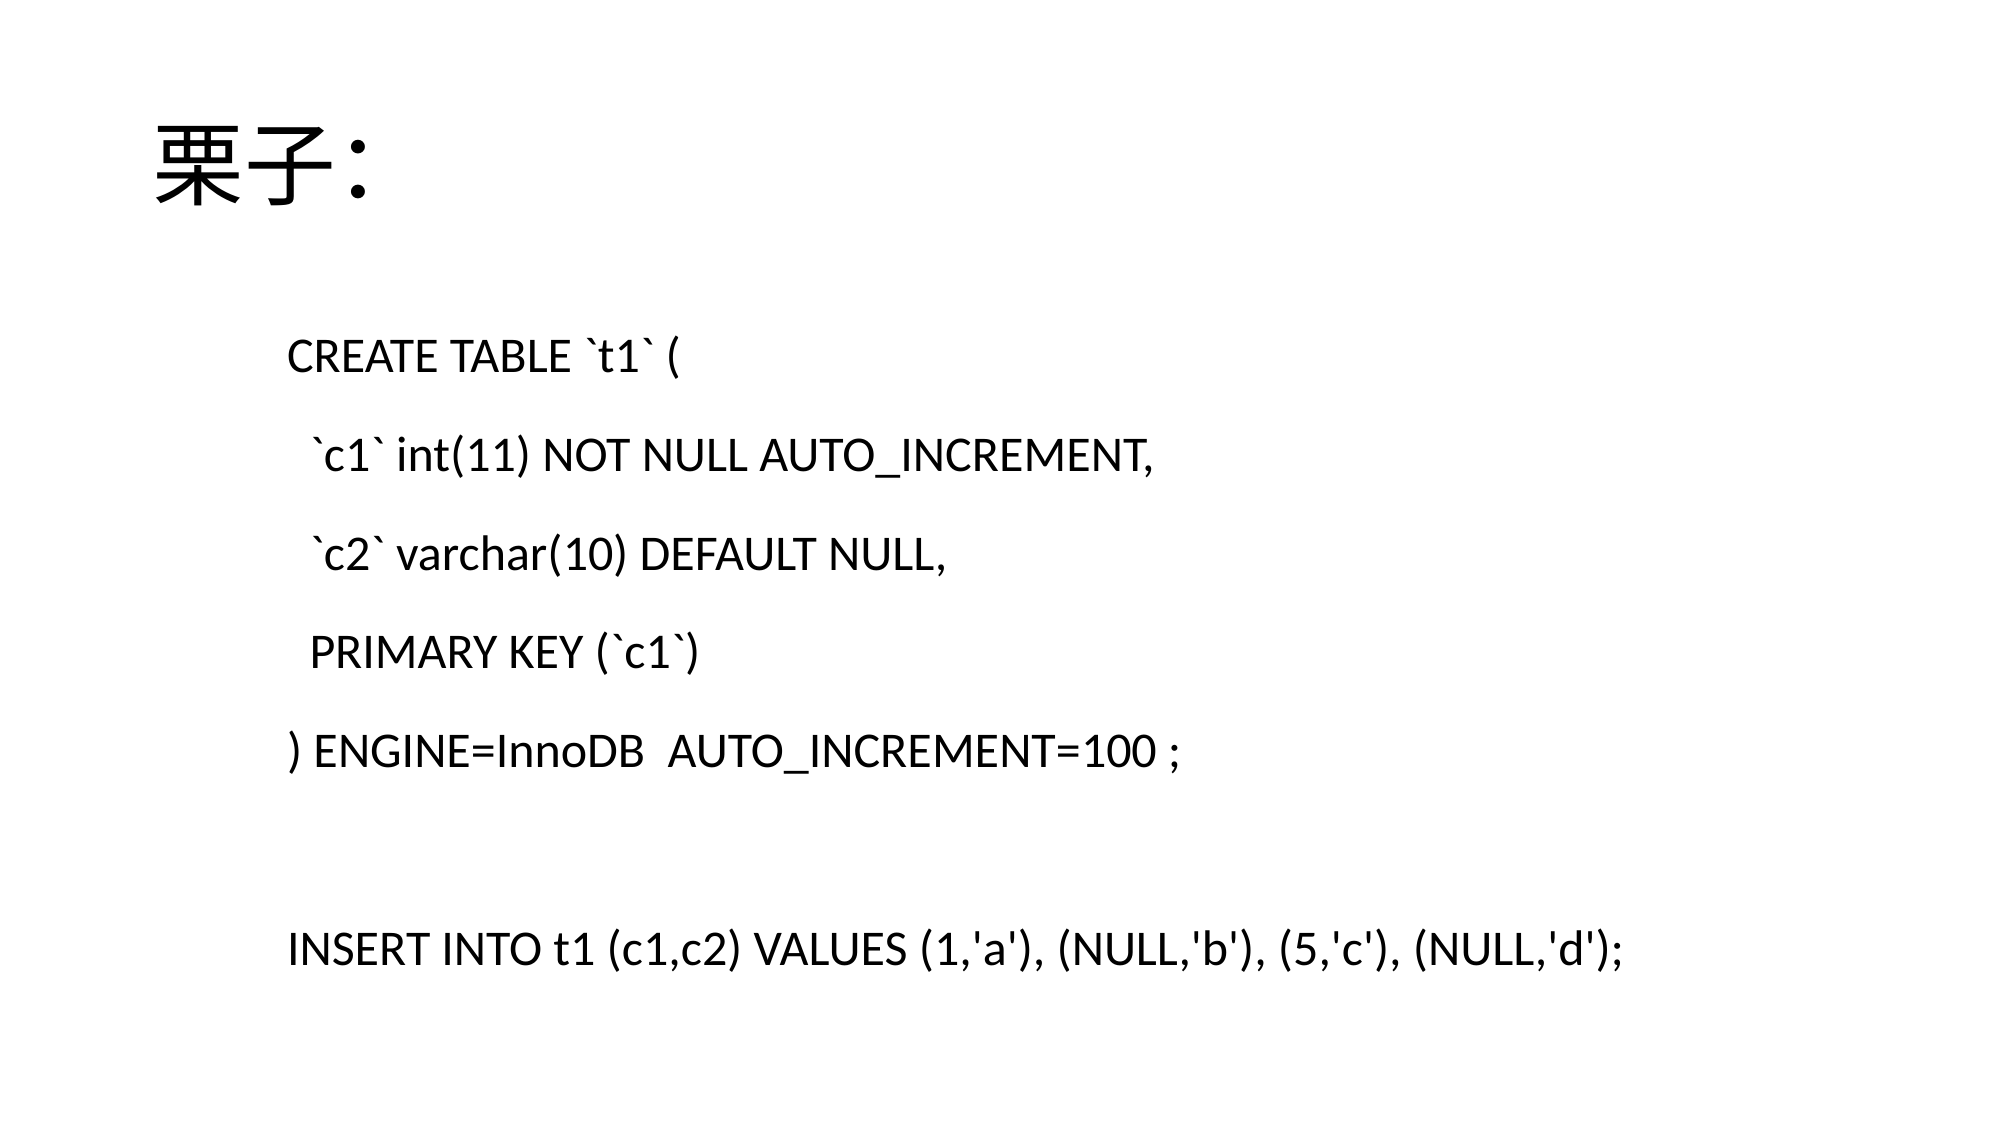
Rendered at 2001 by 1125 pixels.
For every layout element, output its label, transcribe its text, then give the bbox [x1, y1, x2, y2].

title 栗子： [137, 59, 1863, 278]
list CREATE TABLE `t1` ( `c1` int(11) NOT NULL AUTO_INCREMENT, `c2` varchar(10) DEFAULT NULL, PRIMARY KEY (`c1`) ) ENGINE=InnoDB AUTO_INCREMENT=100 ; INSERT INTO t1 (c1,c2) VALUES (1,'a'), (NULL,'b'), (5,'c'), (NULL,'d'); [272, 296, 1998, 1065]
